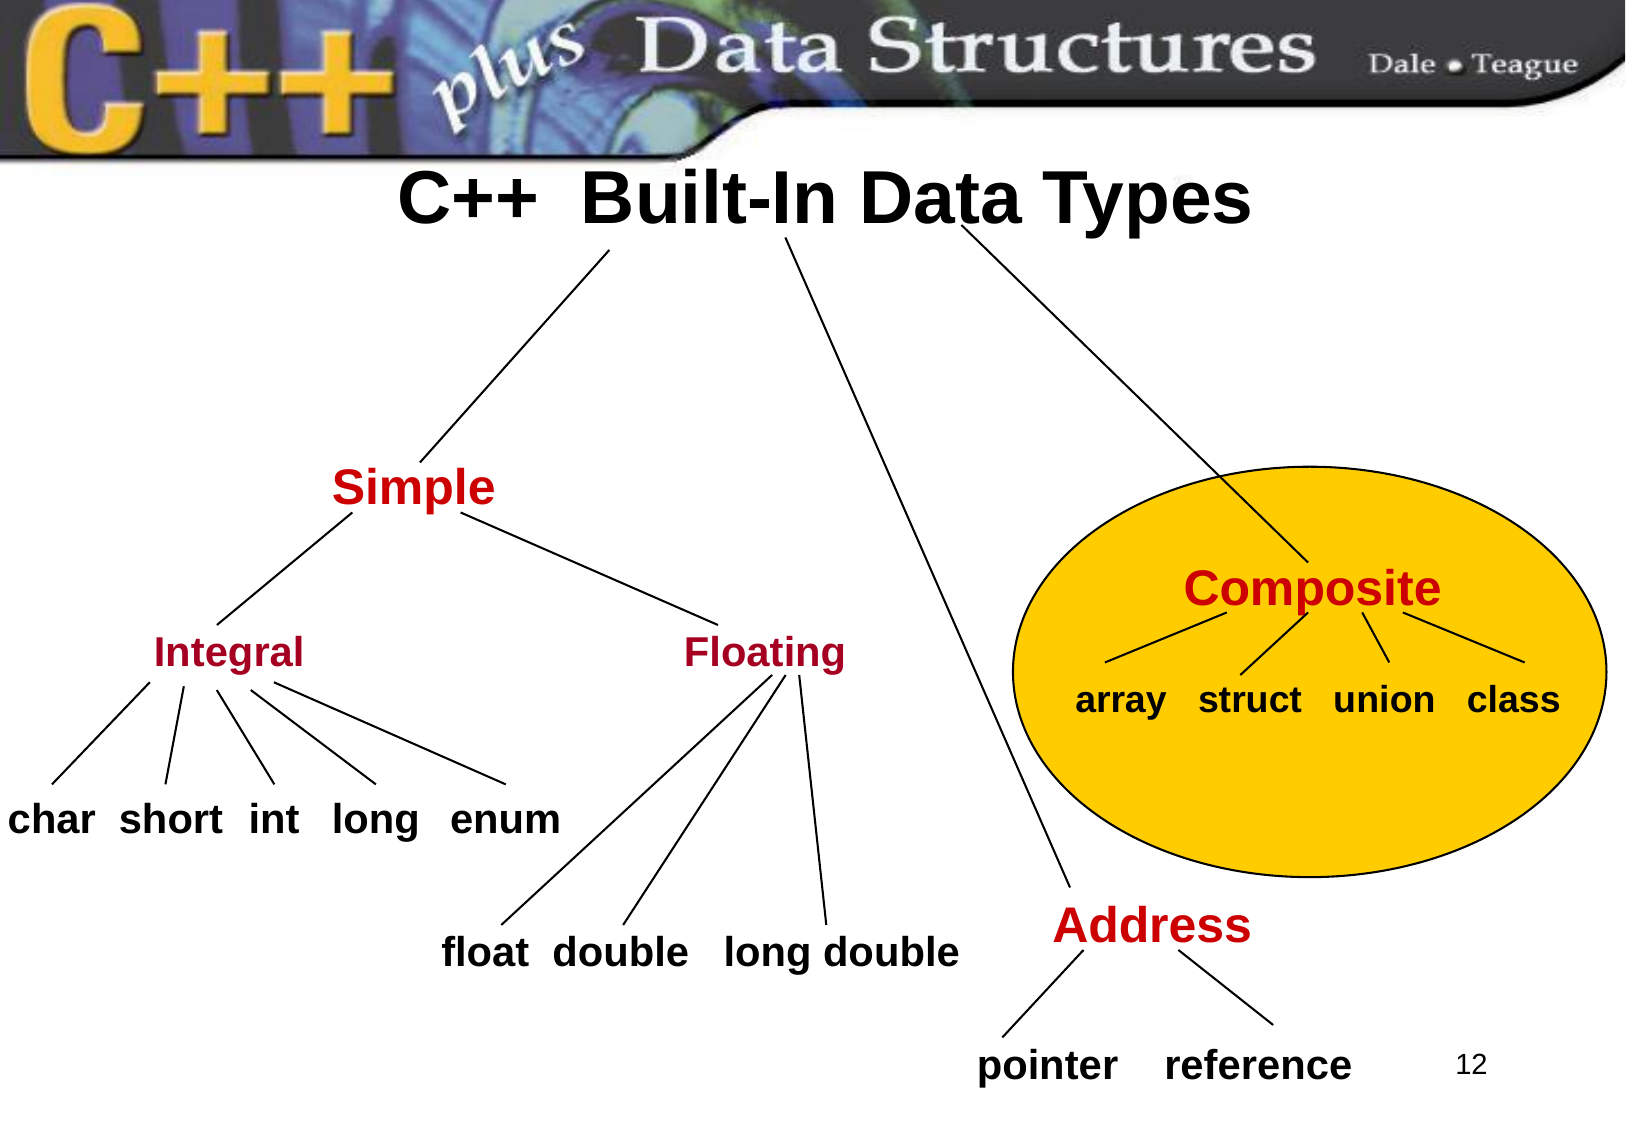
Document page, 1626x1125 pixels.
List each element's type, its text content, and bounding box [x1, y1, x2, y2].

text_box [273, 681, 506, 785]
text_box [1012, 466, 1607, 878]
text_box float double long double [426, 917, 939, 983]
text_box array struct union class [1060, 667, 1577, 728]
text_box Integral [127, 617, 320, 683]
text_box C++ Built-In Data Types [135, 99, 1517, 288]
text_box Composite [1168, 547, 1458, 623]
slide_number 12 [1394, 1024, 1504, 1101]
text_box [51, 681, 151, 785]
text_box Floating [668, 617, 862, 683]
text_box Simple [316, 447, 512, 523]
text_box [216, 689, 249, 785]
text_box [945, 884, 1385, 1096]
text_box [0, 784, 578, 851]
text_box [165, 686, 185, 785]
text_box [250, 689, 268, 785]
picture [0, 0, 1626, 1125]
picture [151, 683, 273, 784]
